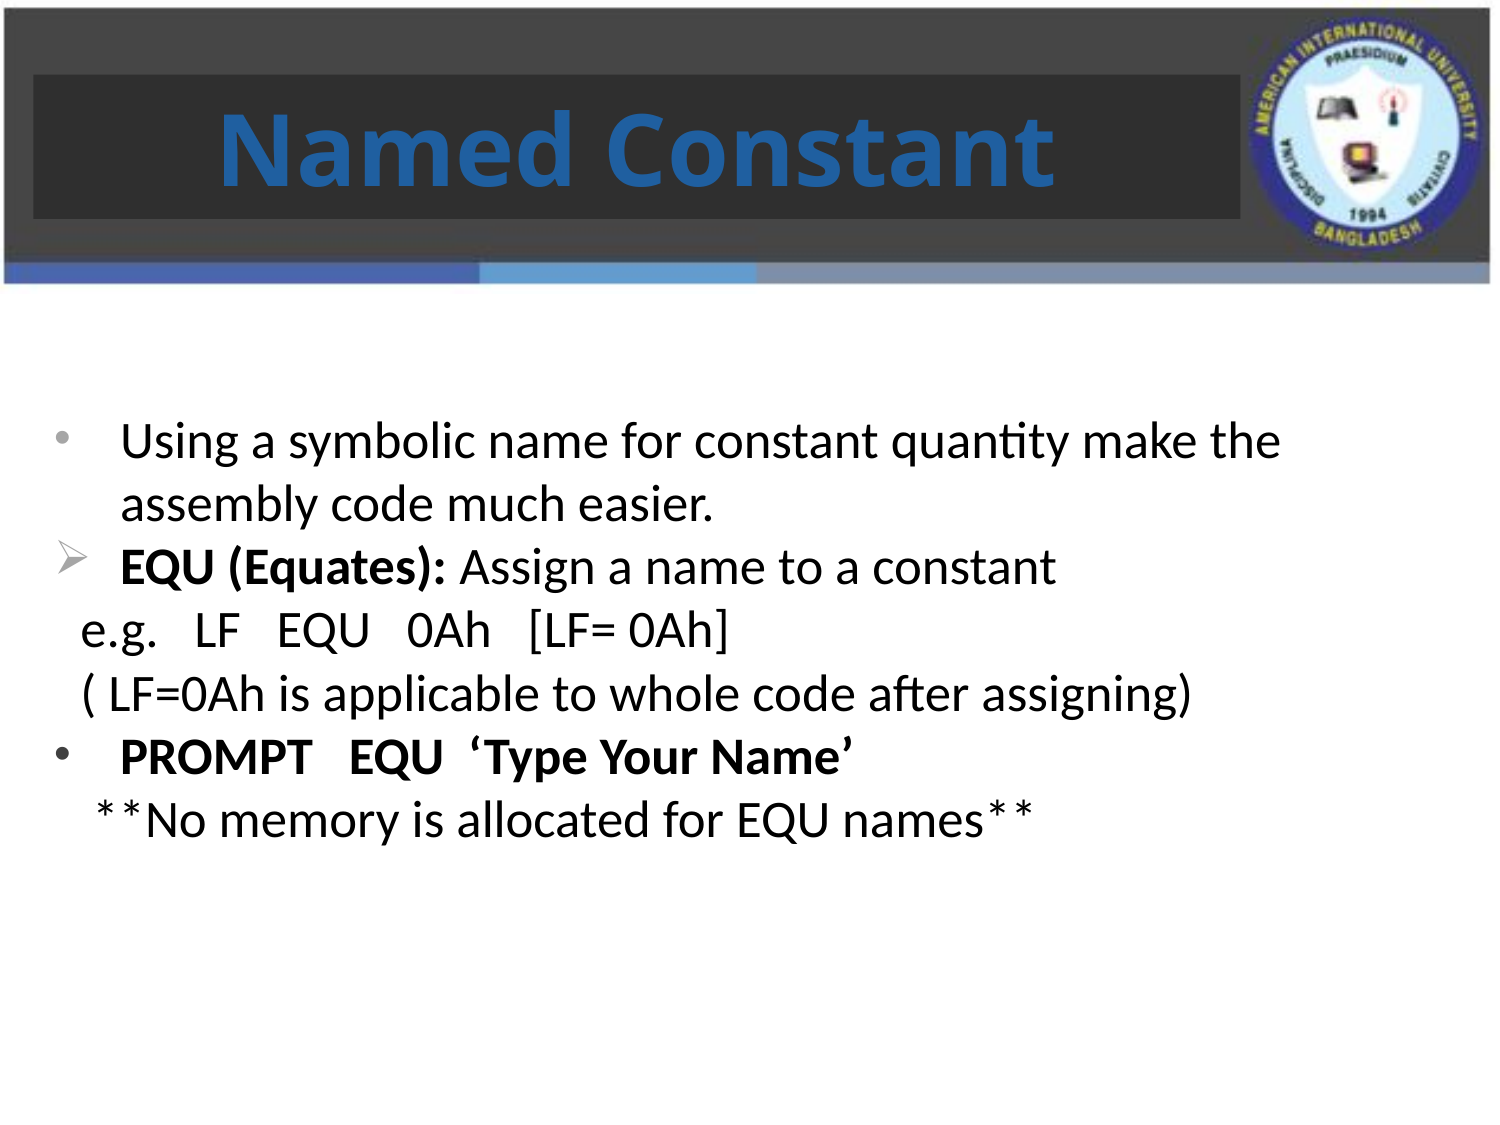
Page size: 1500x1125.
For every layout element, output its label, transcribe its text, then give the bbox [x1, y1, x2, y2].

picture [0, 0, 1500, 294]
list Using a symbolic name for constant quantity make the assembly code much easier. EQU (Equates): Assign a name to a constant e.g. LF EQU 0Ah [LF= 0Ah] ( LF=0Ah is applicable to whole code after assigning) PROMPT EQU ‘Type Your Name’ **No memory is allocated for EQU names** [39, 397, 1461, 971]
